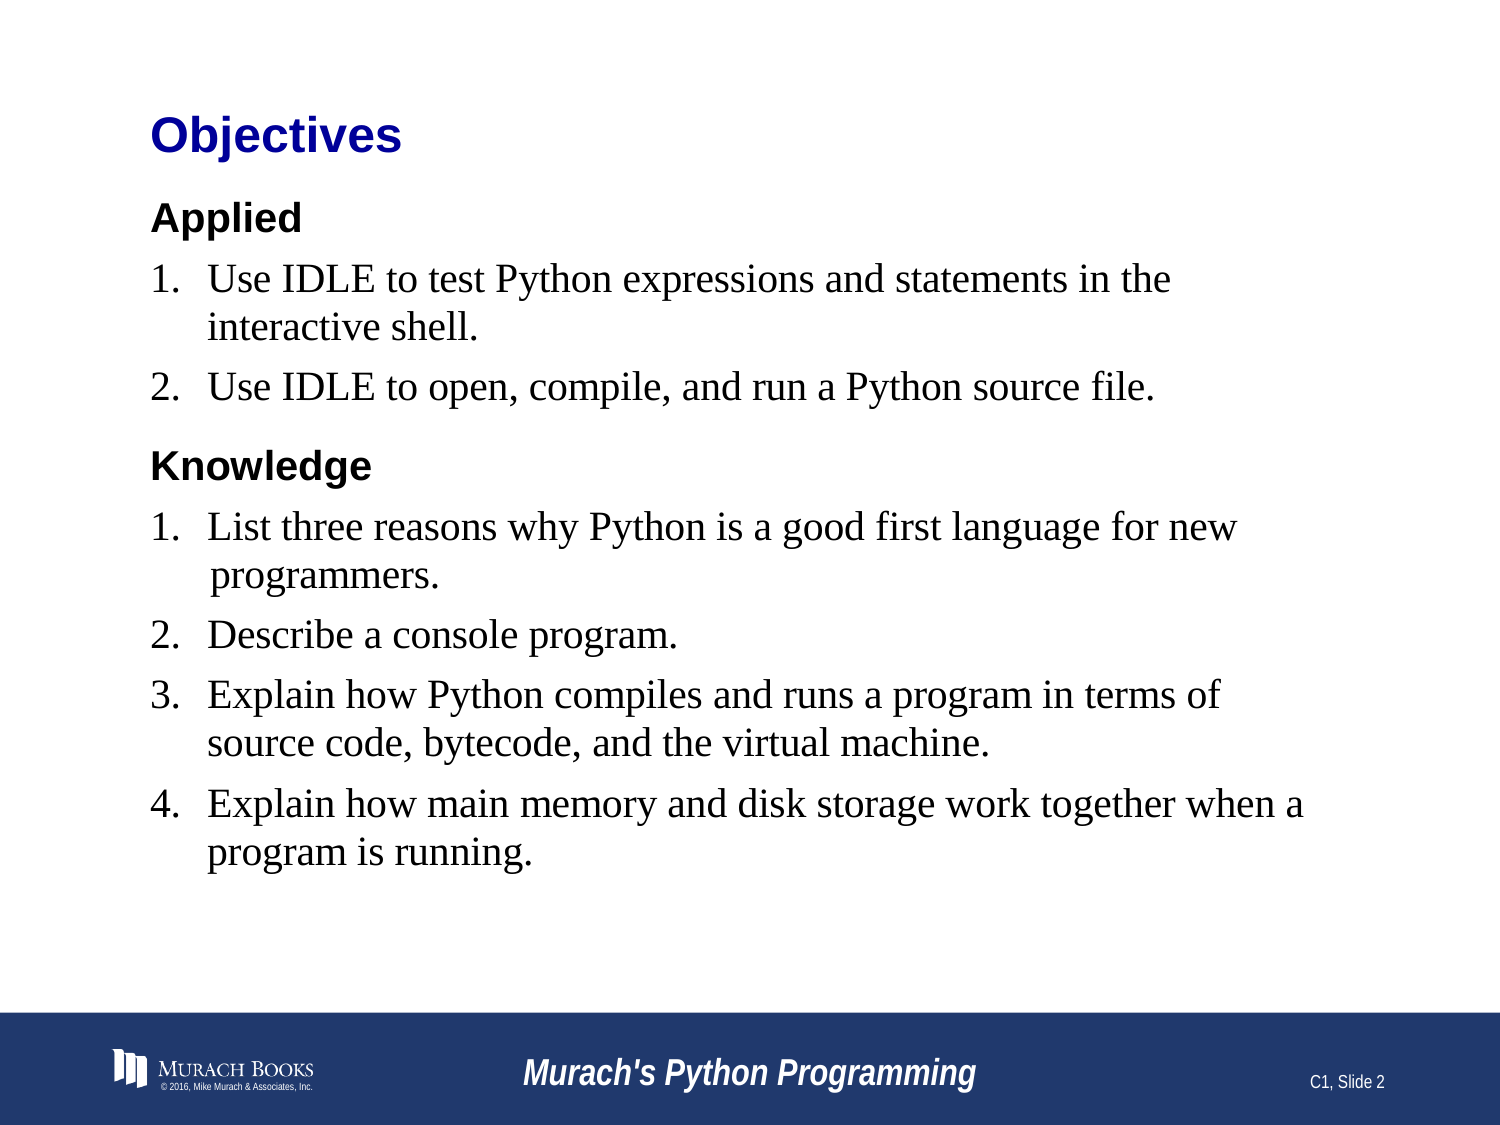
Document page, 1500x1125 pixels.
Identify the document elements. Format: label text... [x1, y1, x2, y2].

slide_number C1, Slide 2 [1087, 1025, 1400, 1100]
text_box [149, 162, 1348, 888]
title Objectives [150, 102, 1350, 162]
footer © 2016, Mike Murach & Associates, Inc. [12, 1025, 463, 1100]
slide_number Murach's Python Programming [463, 1025, 1050, 1100]
